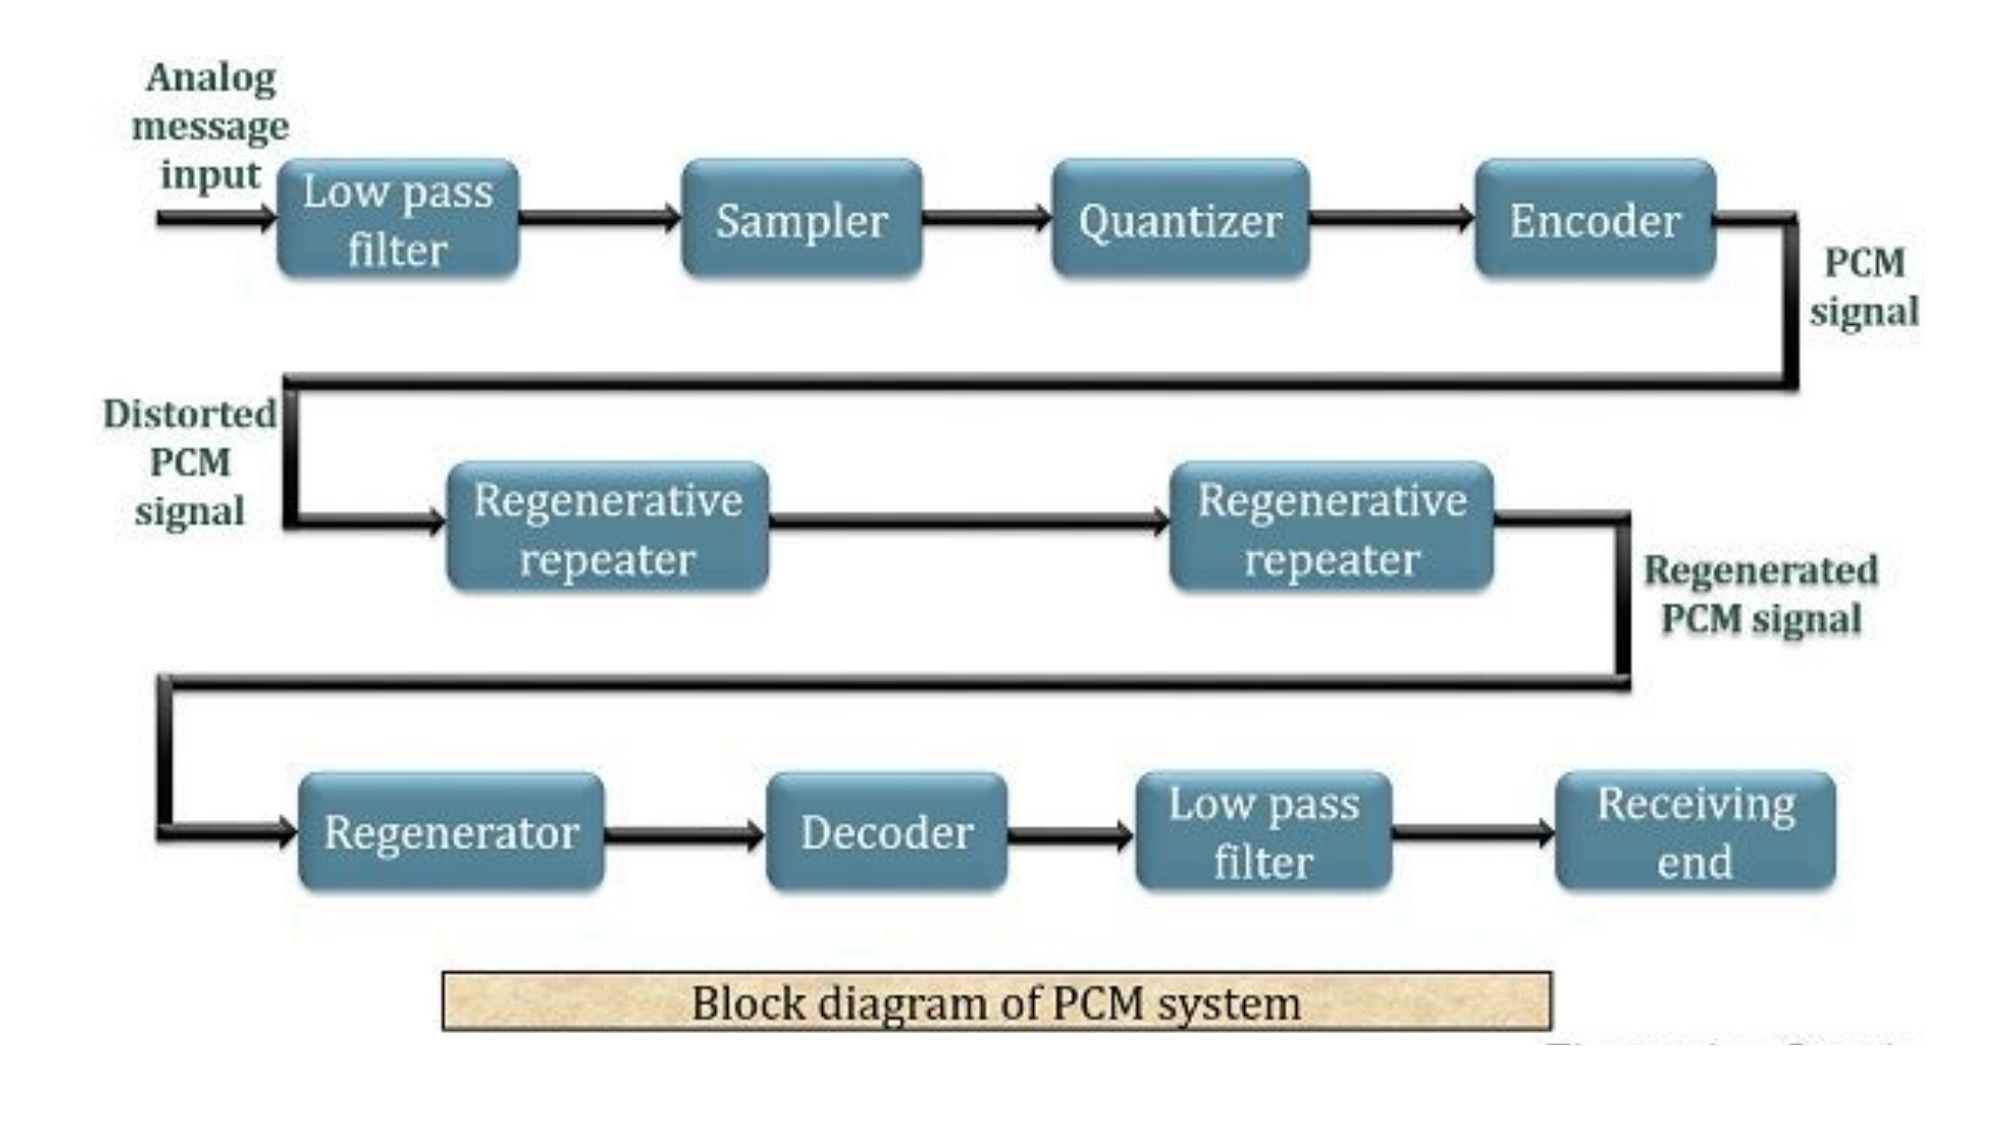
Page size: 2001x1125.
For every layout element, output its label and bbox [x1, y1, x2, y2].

list [91, 55, 1926, 1045]
